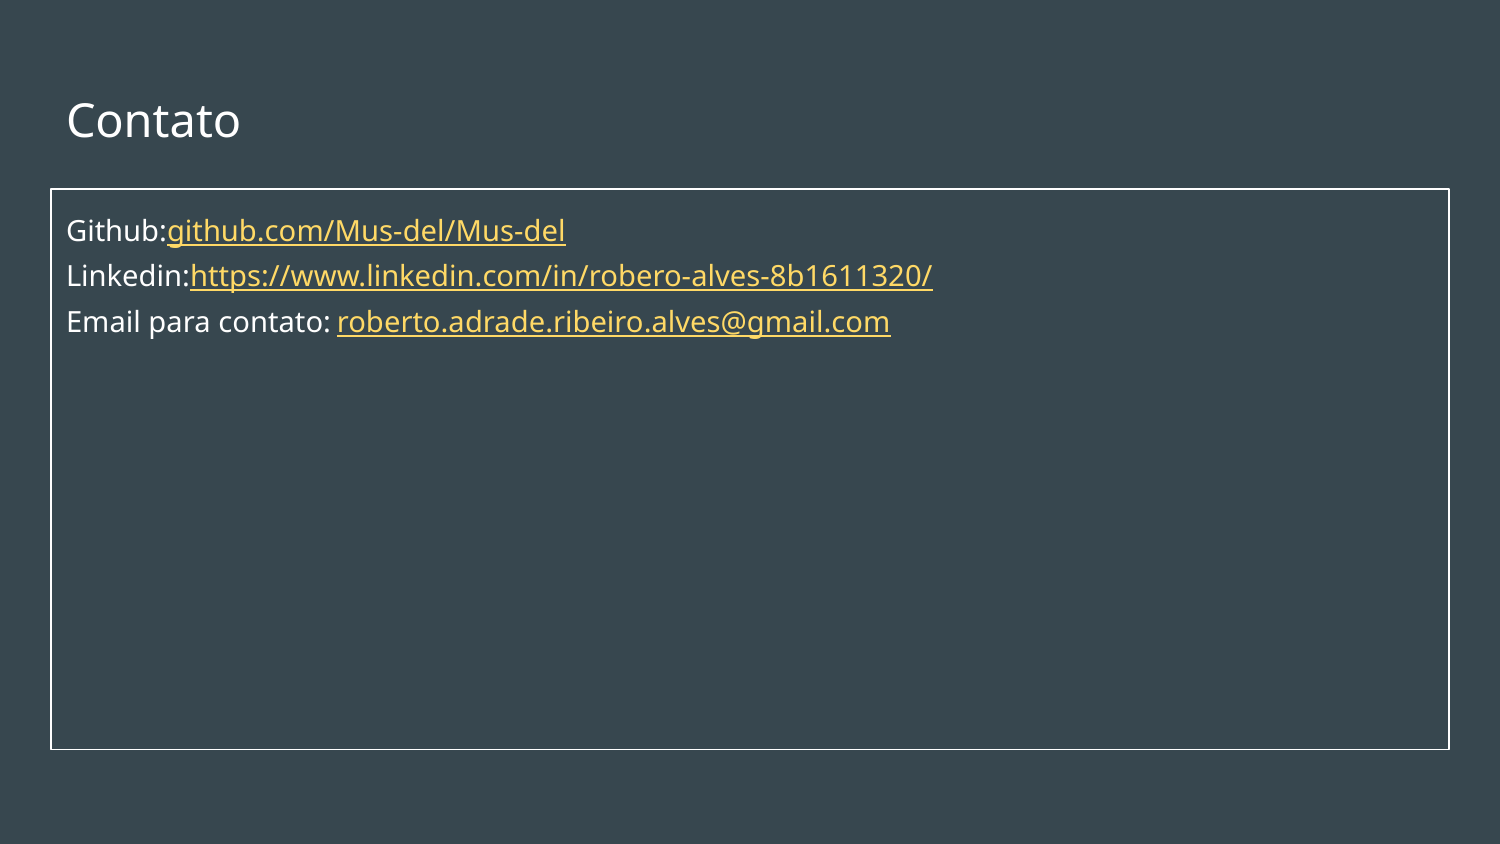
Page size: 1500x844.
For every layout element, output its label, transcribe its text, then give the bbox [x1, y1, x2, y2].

title Contato [51, 72, 1449, 167]
list Github:github.com/Mus-del/Mus-del Linkedin:https://www.linkedin.com/in/robero-alves-8b1611320/ Email para contato: roberto.adrade.ribeiro.alves@gmail.com [51, 189, 1449, 750]
